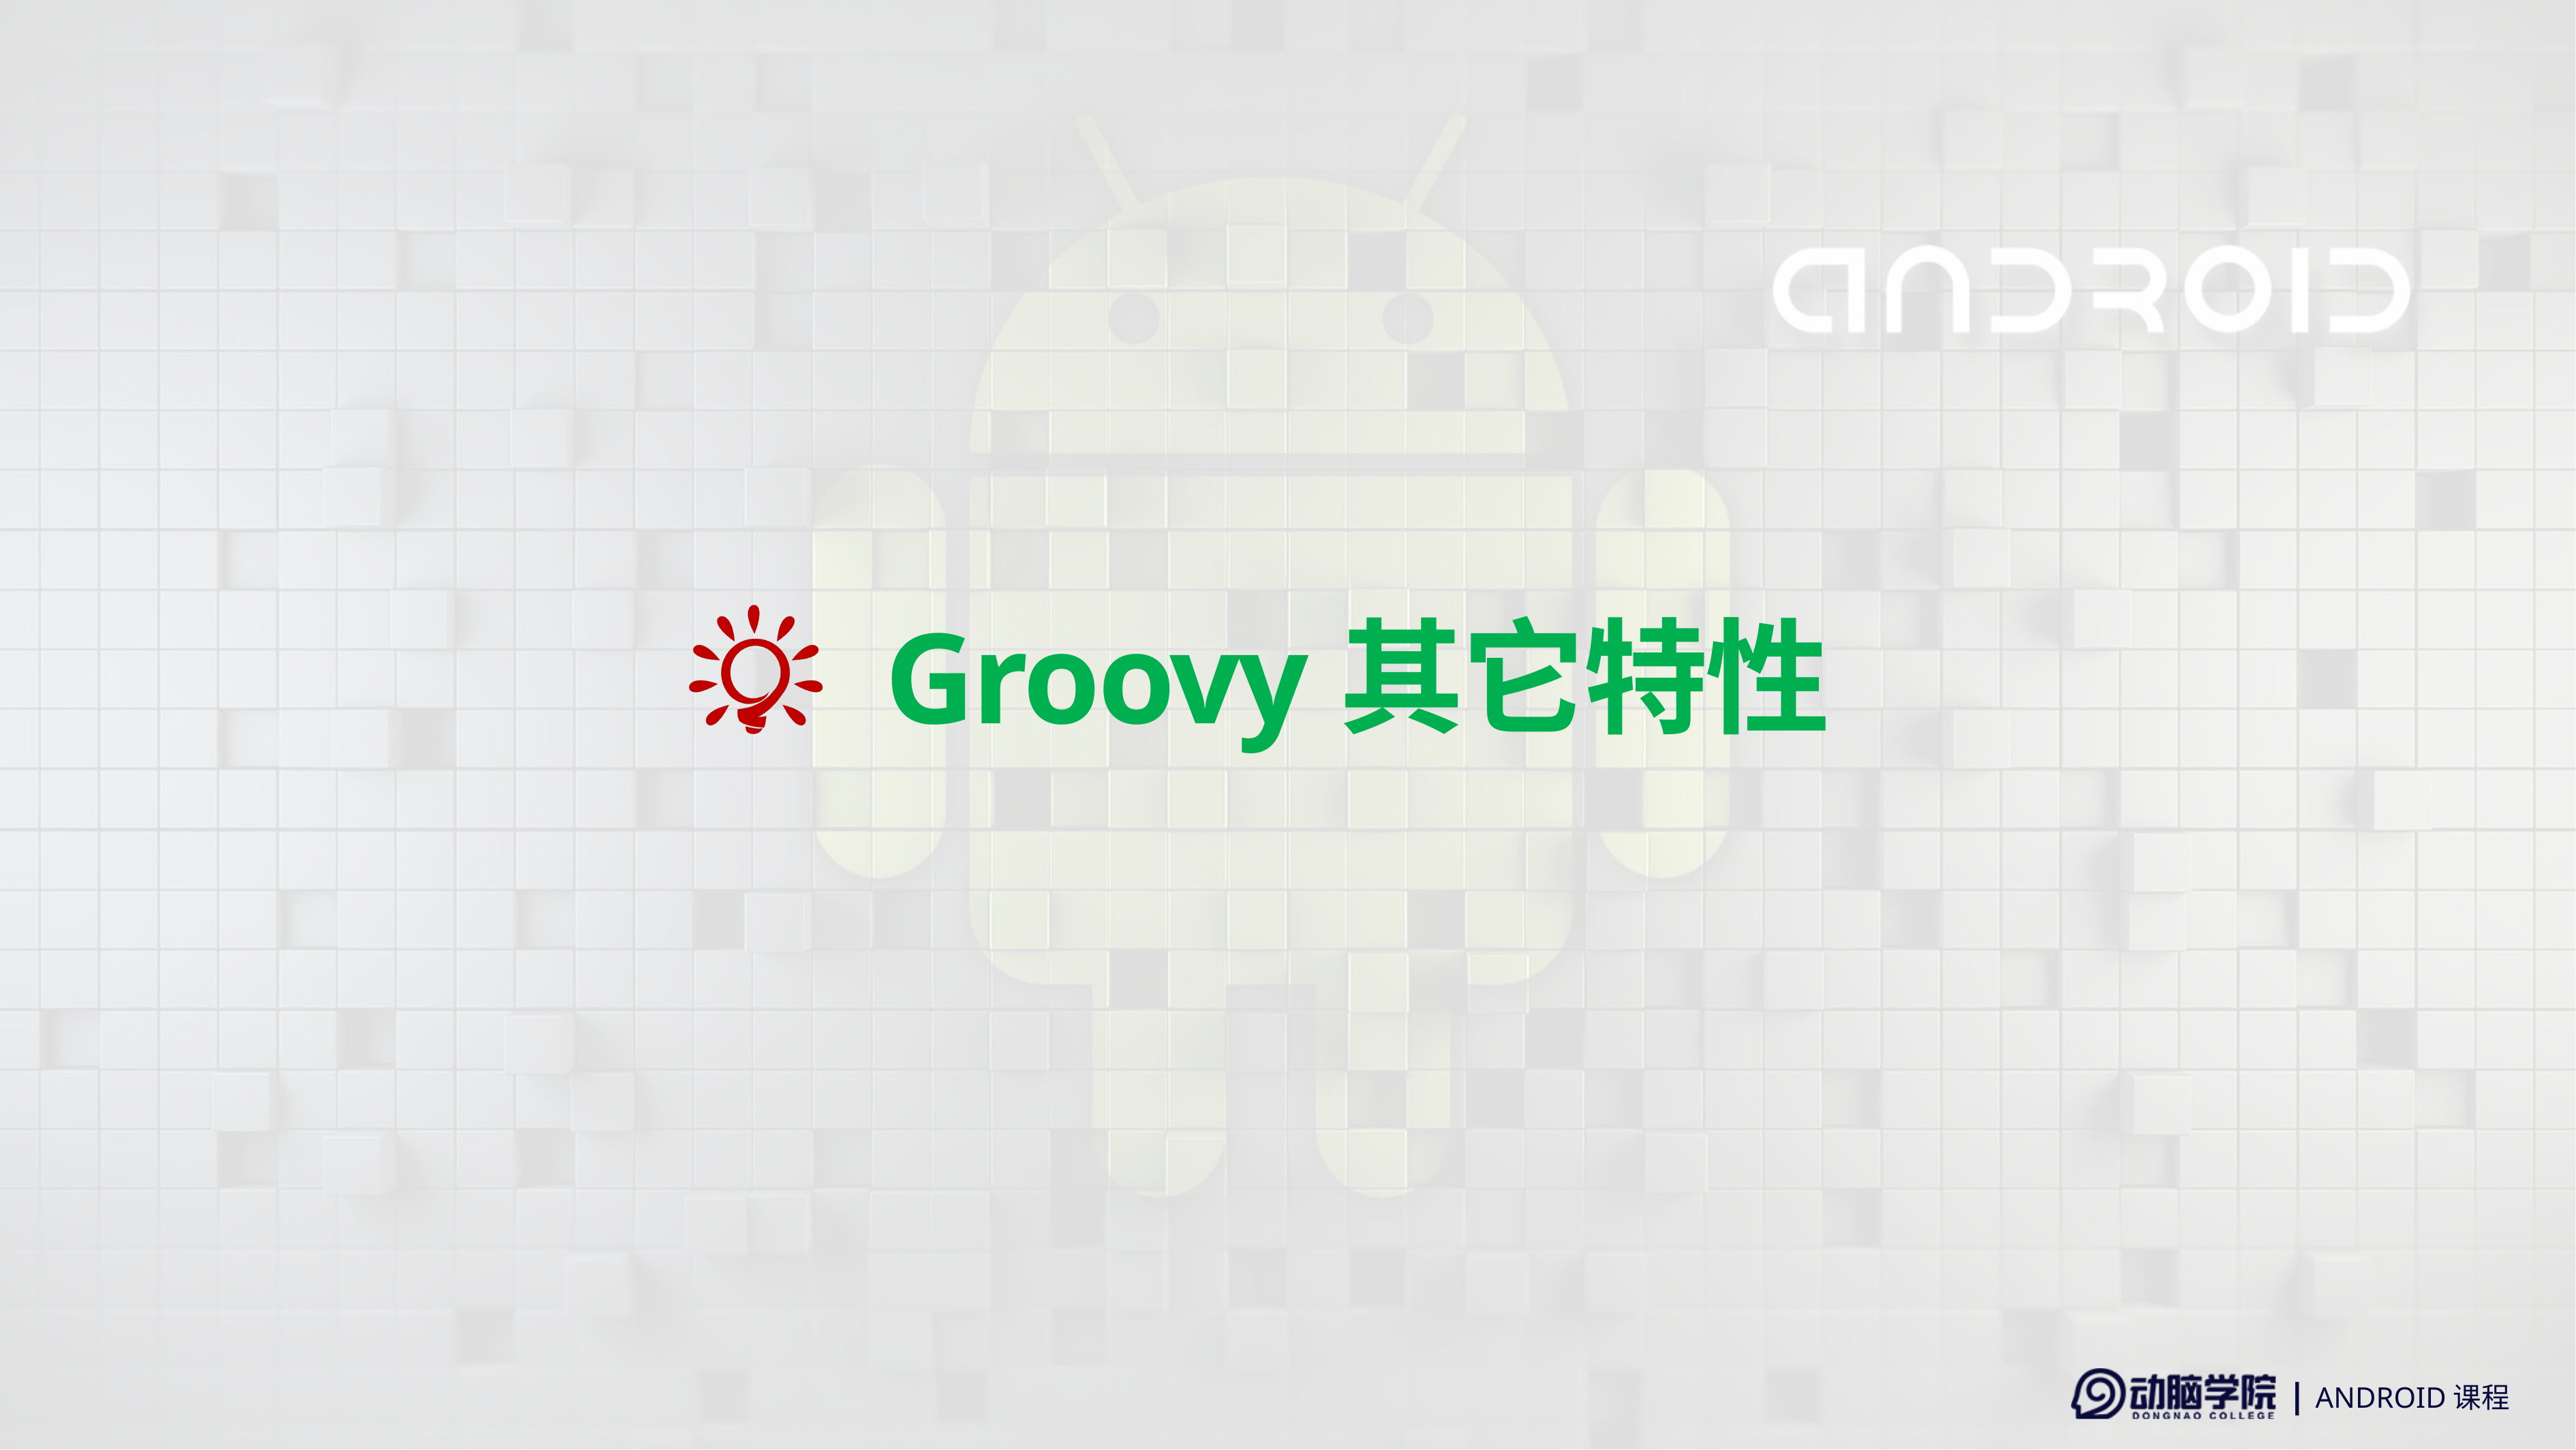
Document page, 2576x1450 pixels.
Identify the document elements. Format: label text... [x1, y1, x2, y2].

picture [2071, 1368, 2278, 1421]
picture [680, 594, 831, 744]
title Groovy其它特性 [332, 541, 2383, 806]
